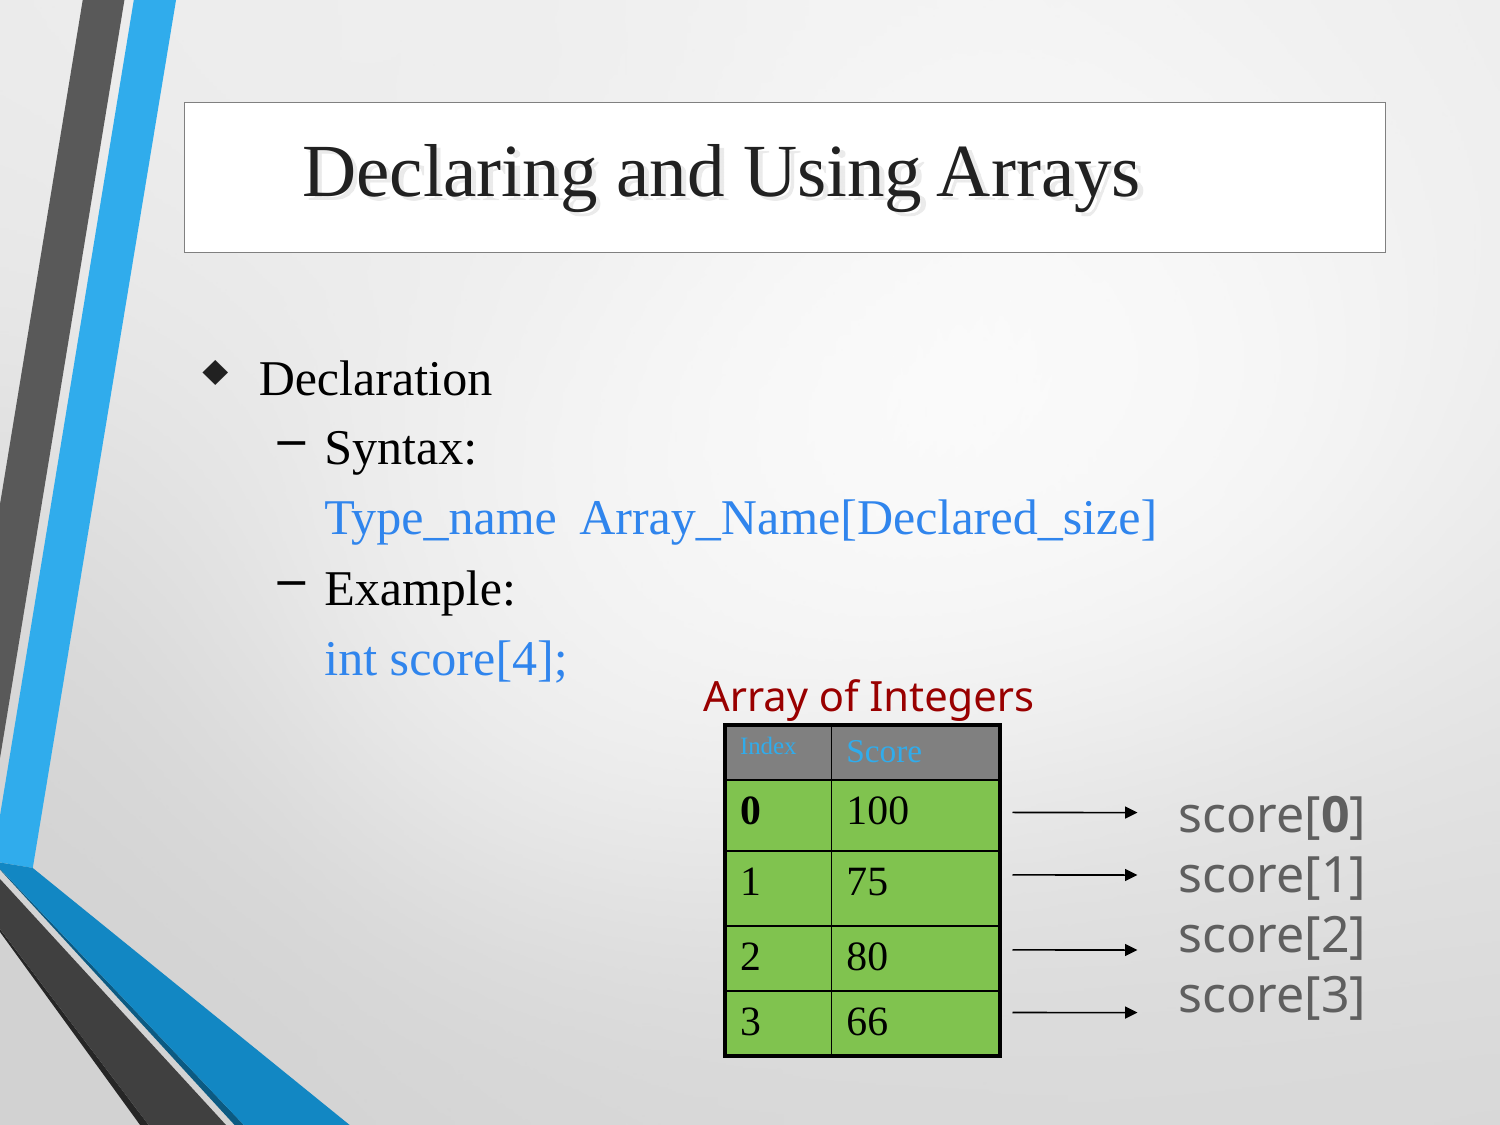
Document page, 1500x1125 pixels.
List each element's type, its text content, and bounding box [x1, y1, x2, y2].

text_box Declaration Syntax: Type_name Array_Name[Declared_size] Example: int score[4]; [187, 337, 1463, 1057]
table_cell 1 [727, 852, 831, 925]
text_box [1012, 943, 1138, 957]
table_header Score [832, 728, 998, 779]
table_cell 100 [832, 781, 998, 850]
text_box [184, 102, 1386, 253]
table_cell 2 [727, 927, 831, 990]
table_cell 80 [832, 927, 998, 990]
text_box [1012, 1006, 1138, 1019]
table_cell 75 [832, 852, 998, 925]
text_box Declaring and Using Arrays [287, 122, 1263, 219]
text_box [1012, 868, 1138, 882]
table_cell 3 [727, 992, 831, 1054]
table_header Index [727, 728, 831, 779]
text_box Array of Integers [688, 662, 1050, 728]
table_cell 66 [832, 992, 998, 1054]
text_box score[0] score[1] score[2] score[3] [1163, 774, 1382, 1030]
table_cell 0 [727, 781, 831, 850]
text_box [1012, 806, 1138, 819]
